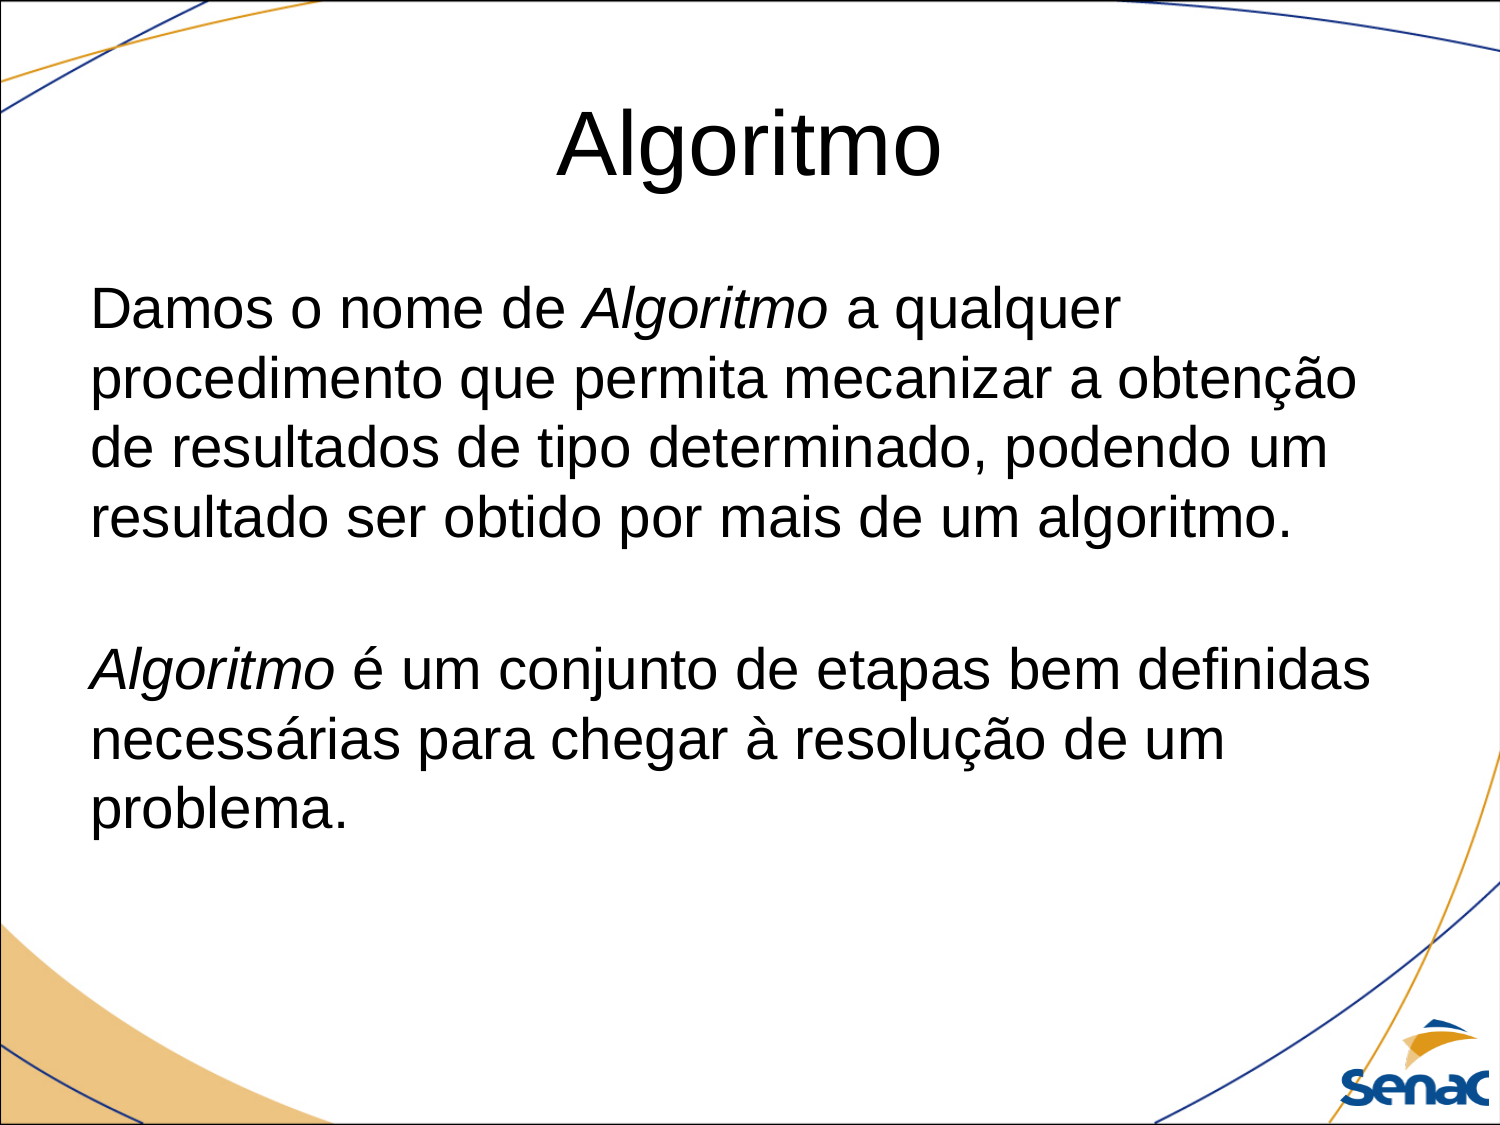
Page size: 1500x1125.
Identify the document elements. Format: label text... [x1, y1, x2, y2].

title Algoritmo [75, 45, 1425, 233]
list Damos o nome de Algoritmo a qualquer procedimento que permita mecanizar a obtenção de resultados de tipo determinado, podendo um resultado ser obtido por mais de um algoritmo. Algoritmo é um conjunto de etapas bem definidas necessárias para chegar à resolução de um problema. [75, 262, 1425, 1005]
picture [0, 0, 1500, 1125]
